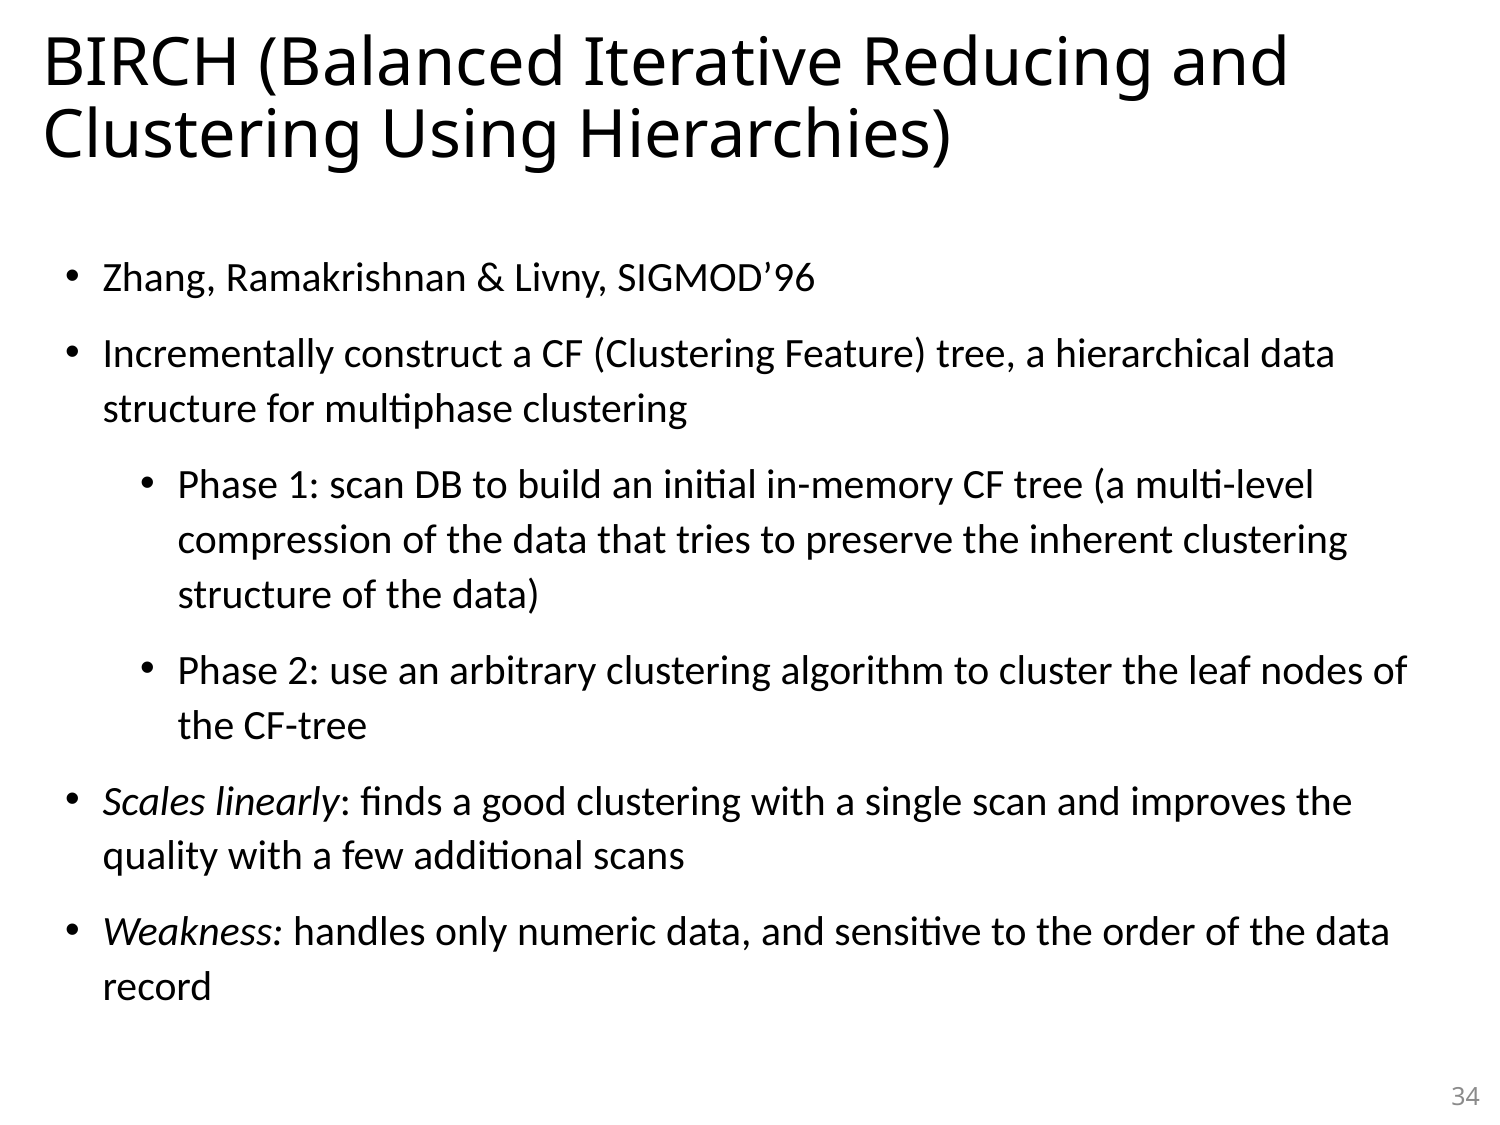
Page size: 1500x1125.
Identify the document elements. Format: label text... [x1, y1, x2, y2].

list Zhang, Ramakrishnan & Livny, SIGMOD’96 Incrementally construct a CF (Clustering Feature) tree, a hierarchical data structure for multiphase clustering Phase 1: scan DB to build an initial in-memory CF tree (a multi-level compression of the data that tries to preserve the inherent clustering structure of the data) Phase 2: use an arbitrary clustering algorithm to cluster the leaf nodes of the CF-tree Scales linearly: finds a good clustering with a single scan and improves the quality with a few additional scans Weakness: handles only numeric data, and sensitive to the order of the data record [50, 237, 1463, 1088]
slide_number 34 [1157, 1080, 1495, 1116]
title BIRCH (Balanced Iterative Reducing and Clustering Using Hierarchies) [27, 0, 1466, 200]
